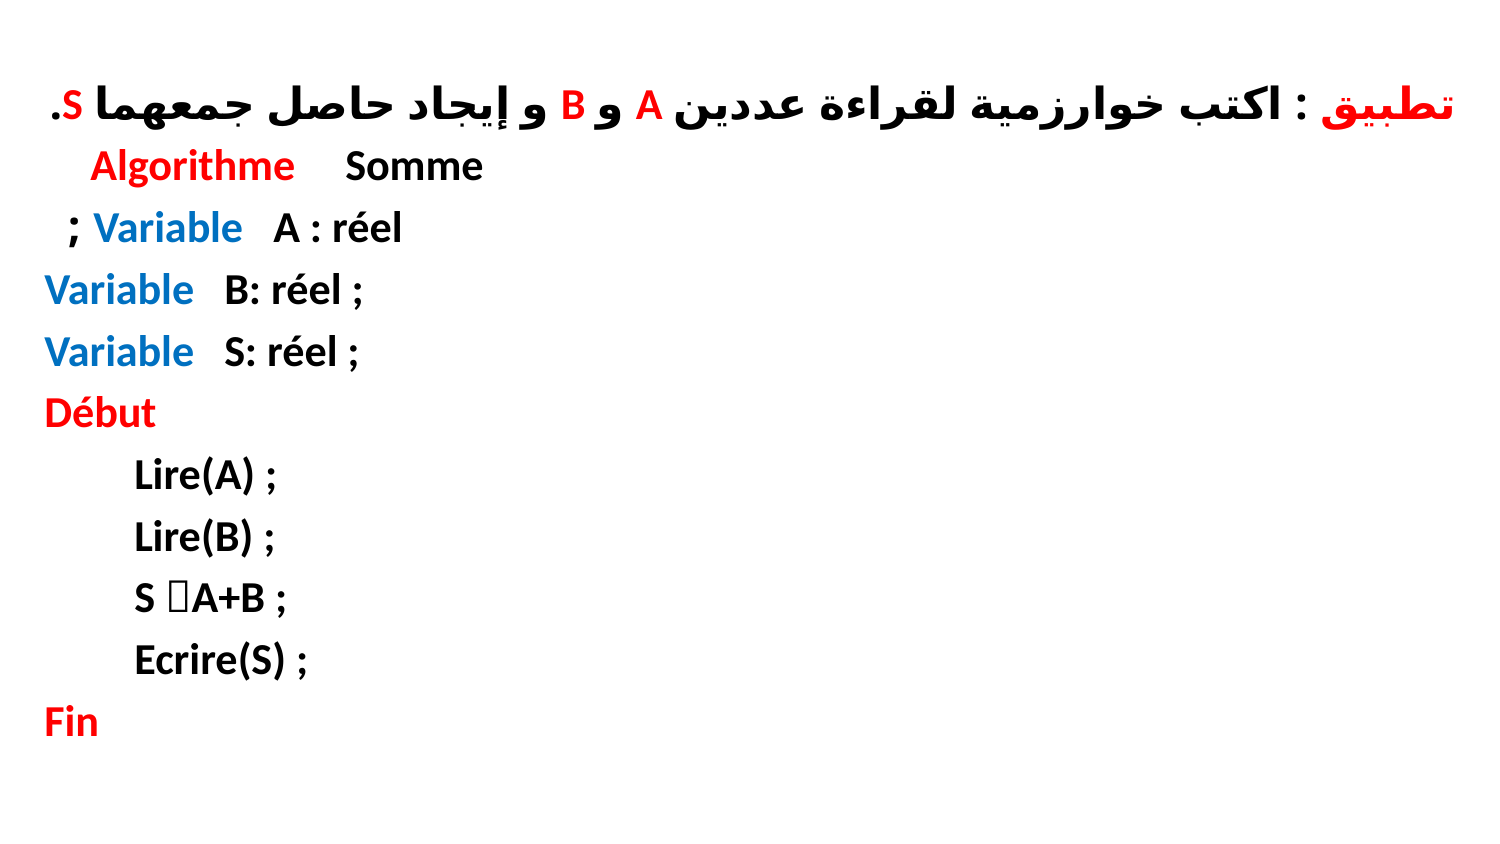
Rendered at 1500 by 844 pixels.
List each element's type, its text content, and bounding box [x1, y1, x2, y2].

list تطبيق : اكتب خوارزمية لقراءة عددين A و B و إيجاد حاصل جمعهما S. Algorithme Somme Variable A : réel ; Variable B: réel ; Variable S: réel ; Début Lire(A) ; Lire(B) ; S A+B ; Ecrire(S) ; Fin [29, 67, 1471, 812]
